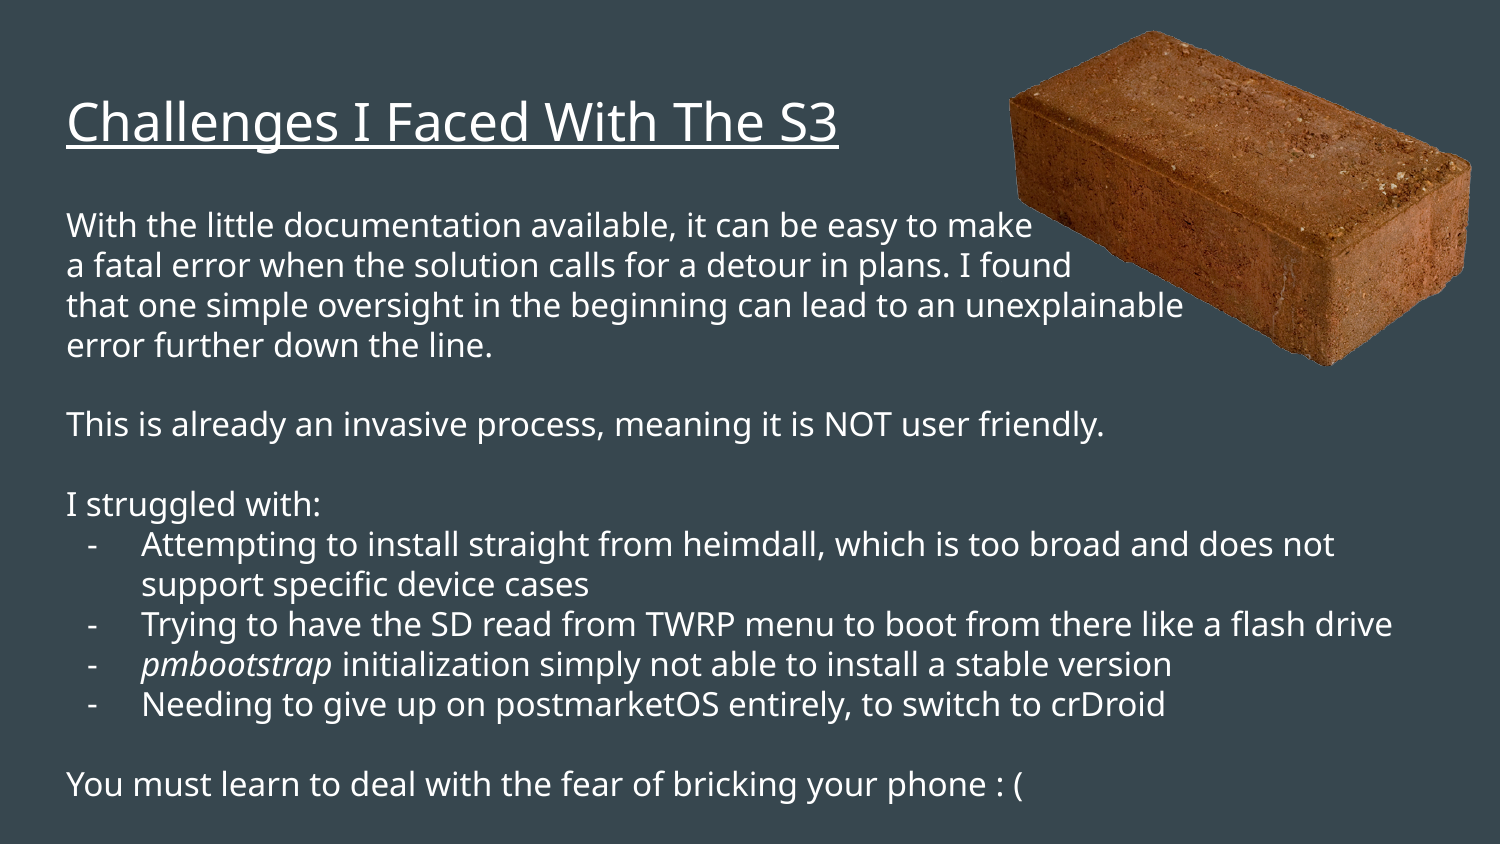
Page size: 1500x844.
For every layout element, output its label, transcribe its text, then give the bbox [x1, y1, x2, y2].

picture [991, 0, 1488, 379]
title Challenges I Faced With The S3 [51, 72, 986, 167]
list With the little documentation available, it can be easy to make a fatal error when the solution calls for a detour in plans. I found that one simple oversight in the beginning can lead to an unexplainable error further down the line. This is already an invasive process, meaning it is NOT user friendly. I struggled with: Attempting to install straight from heimdall, which is too broad and does not support specific device cases Trying to have the SD read from TWRP menu to boot from there like a flash drive pmbootstrap initialization simply not able to install a stable version Needing to give up on postmarketOS entirely, to switch to crDroid You must learn to deal with the fear of bricking your phone : ( [51, 189, 1449, 823]
